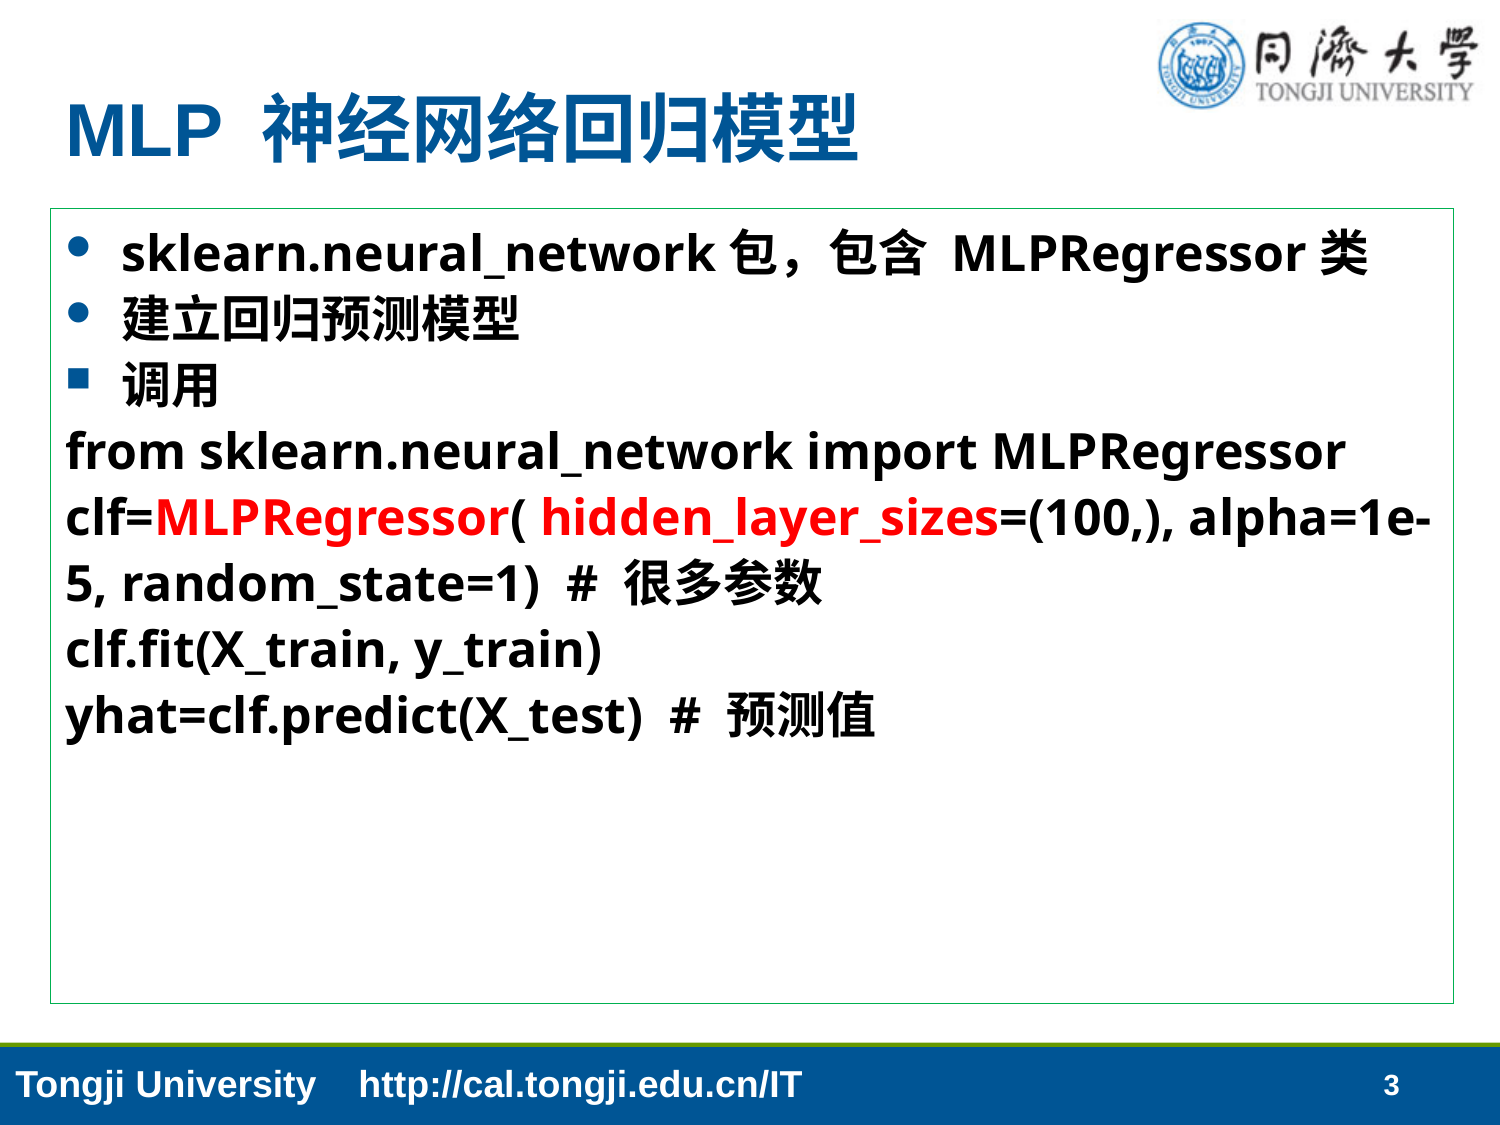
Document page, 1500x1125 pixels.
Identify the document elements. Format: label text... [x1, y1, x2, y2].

title MLP 神经网络回归模型 [50, 30, 1326, 181]
list sklearn.neural_network包，包含 MLPRegressor类 建立回归预测模型 调用 from sklearn.neural_network import MLPRegressor clf=MLPRegressor( hidden_layer_sizes=(100,), alpha=1e-5, random_state=1) # 很多参数 clf.fit(X_train, y_train) yhat=clf.predict(X_test) # 预测值 [50, 208, 1454, 1004]
picture [1145, 19, 1495, 113]
